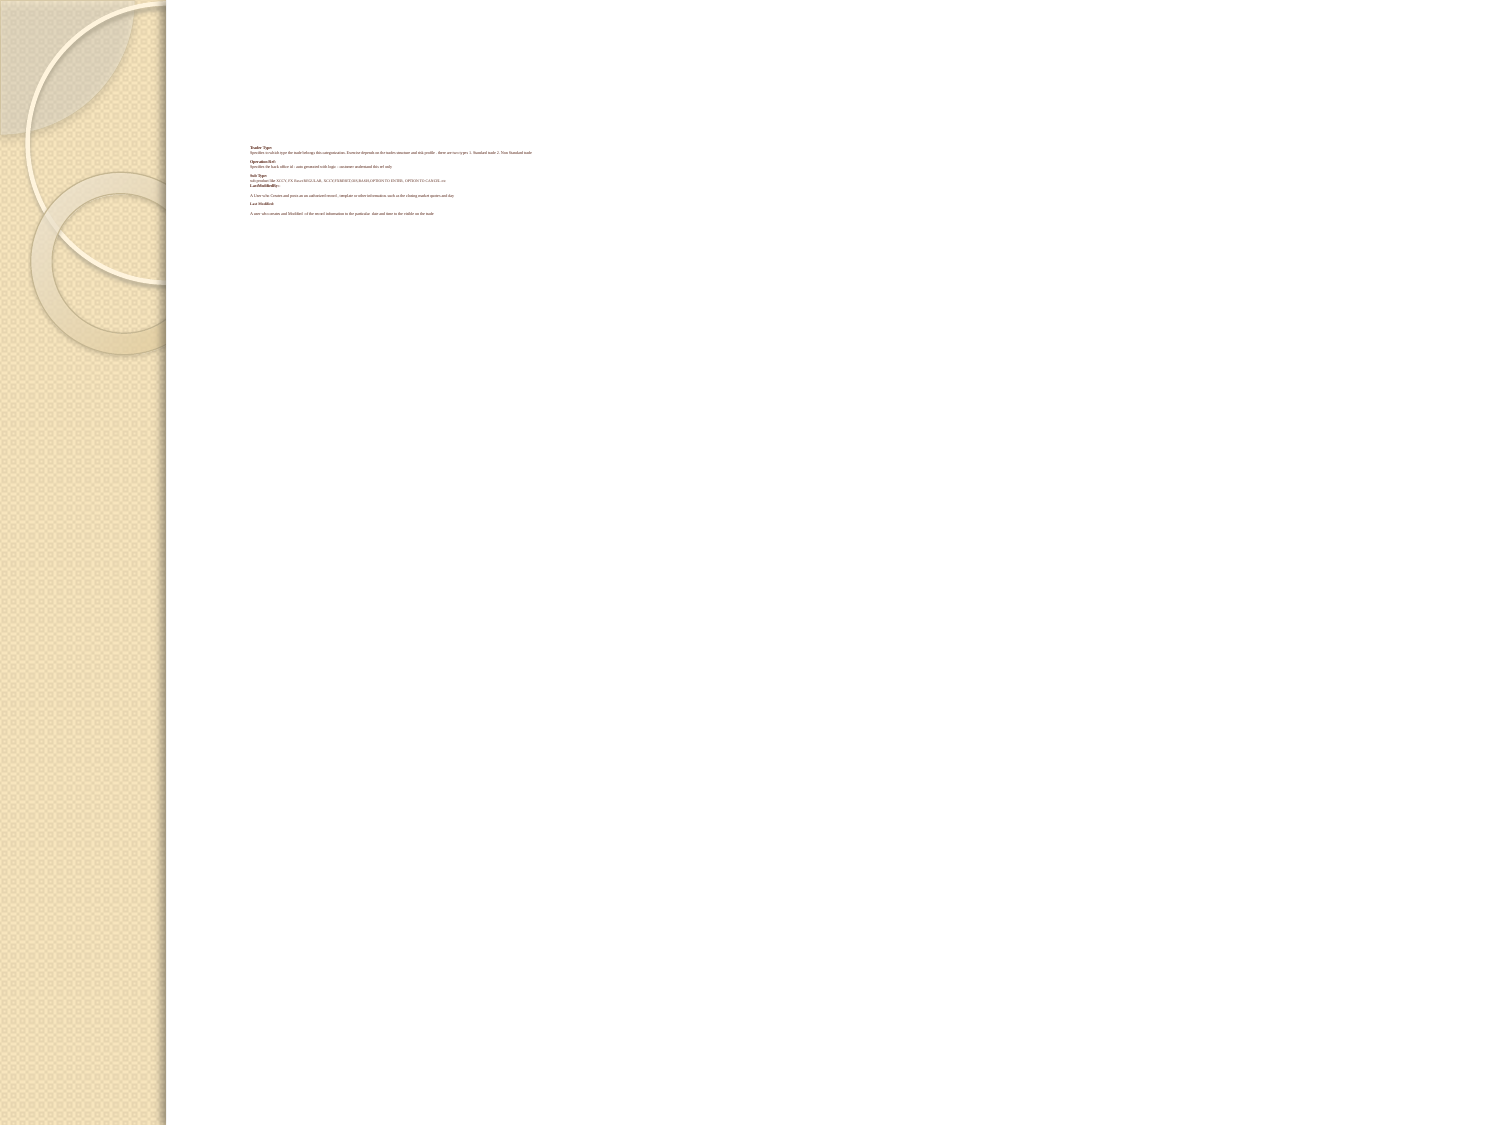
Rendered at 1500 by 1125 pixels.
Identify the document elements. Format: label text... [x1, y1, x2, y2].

title Trader Type: Specifies to which type the trade belongs this categorization. Exercise depends on the trades structure and risk profile . there are two types 1. Standard trade 2. Non Standard trade Operation Ref: Specifies the back office id - auto generated with logic - customer understand this ref only Sub Type: sub product like XCCY, FX Reset REGULAR, XCCY,FXRESET,OIS,BASIS,OPTION TO ENTER, OPTION TO CANCEL etc LastModifiedBy:- A User who Creates and posts an un authorized record , template or other information. such as the closing market quotes and day Last Modified: A user who creates and Modified of the record information to the particular date and time to the visible on the trade [235, 45, 1466, 233]
